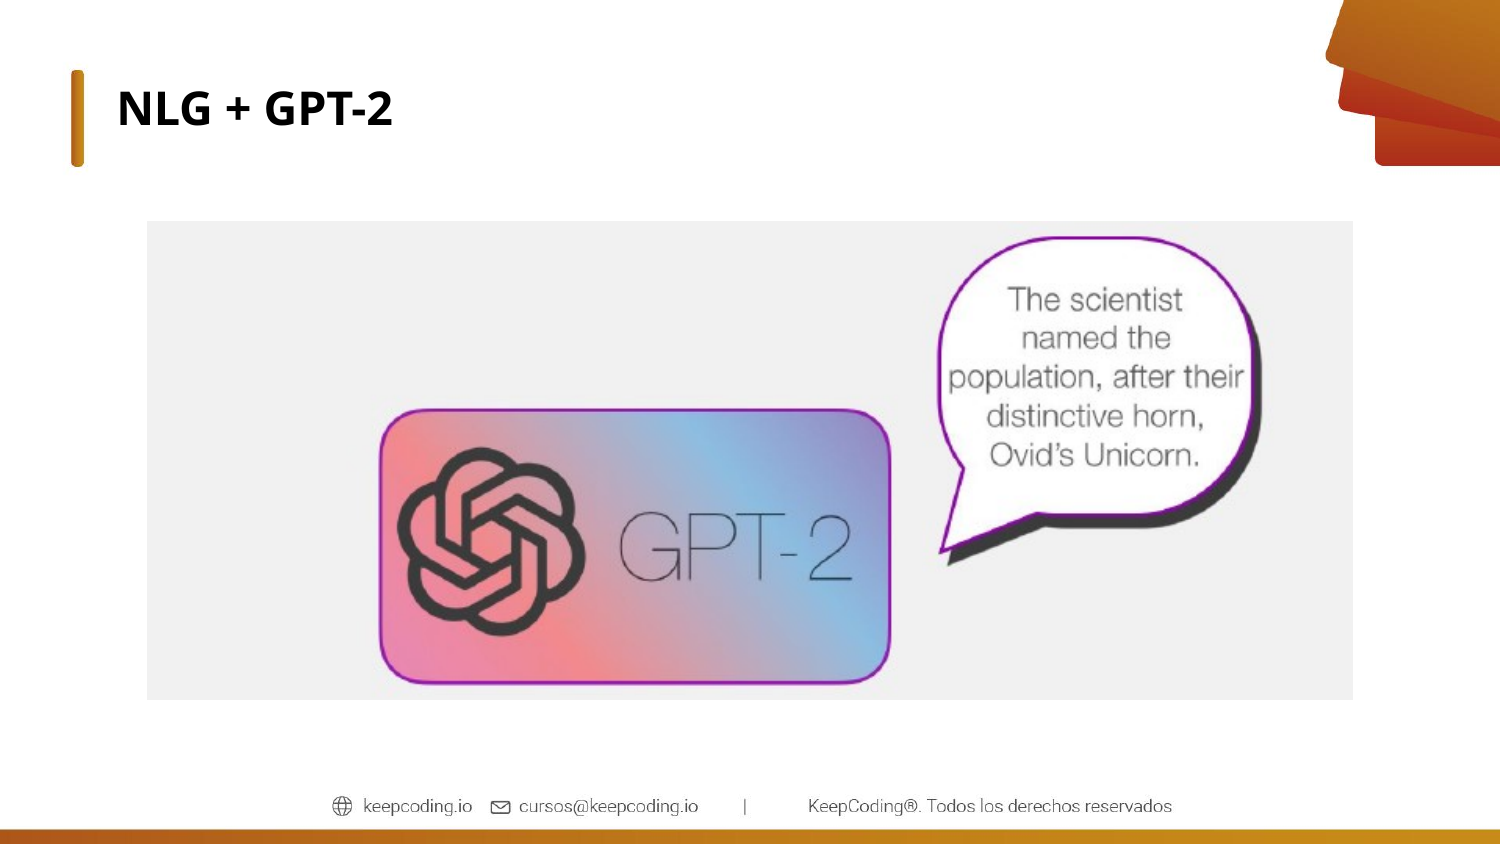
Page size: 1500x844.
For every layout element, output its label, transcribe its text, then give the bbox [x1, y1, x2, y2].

title NLG + GPT-2 [101, 60, 1165, 155]
picture [0, 0, 1500, 844]
